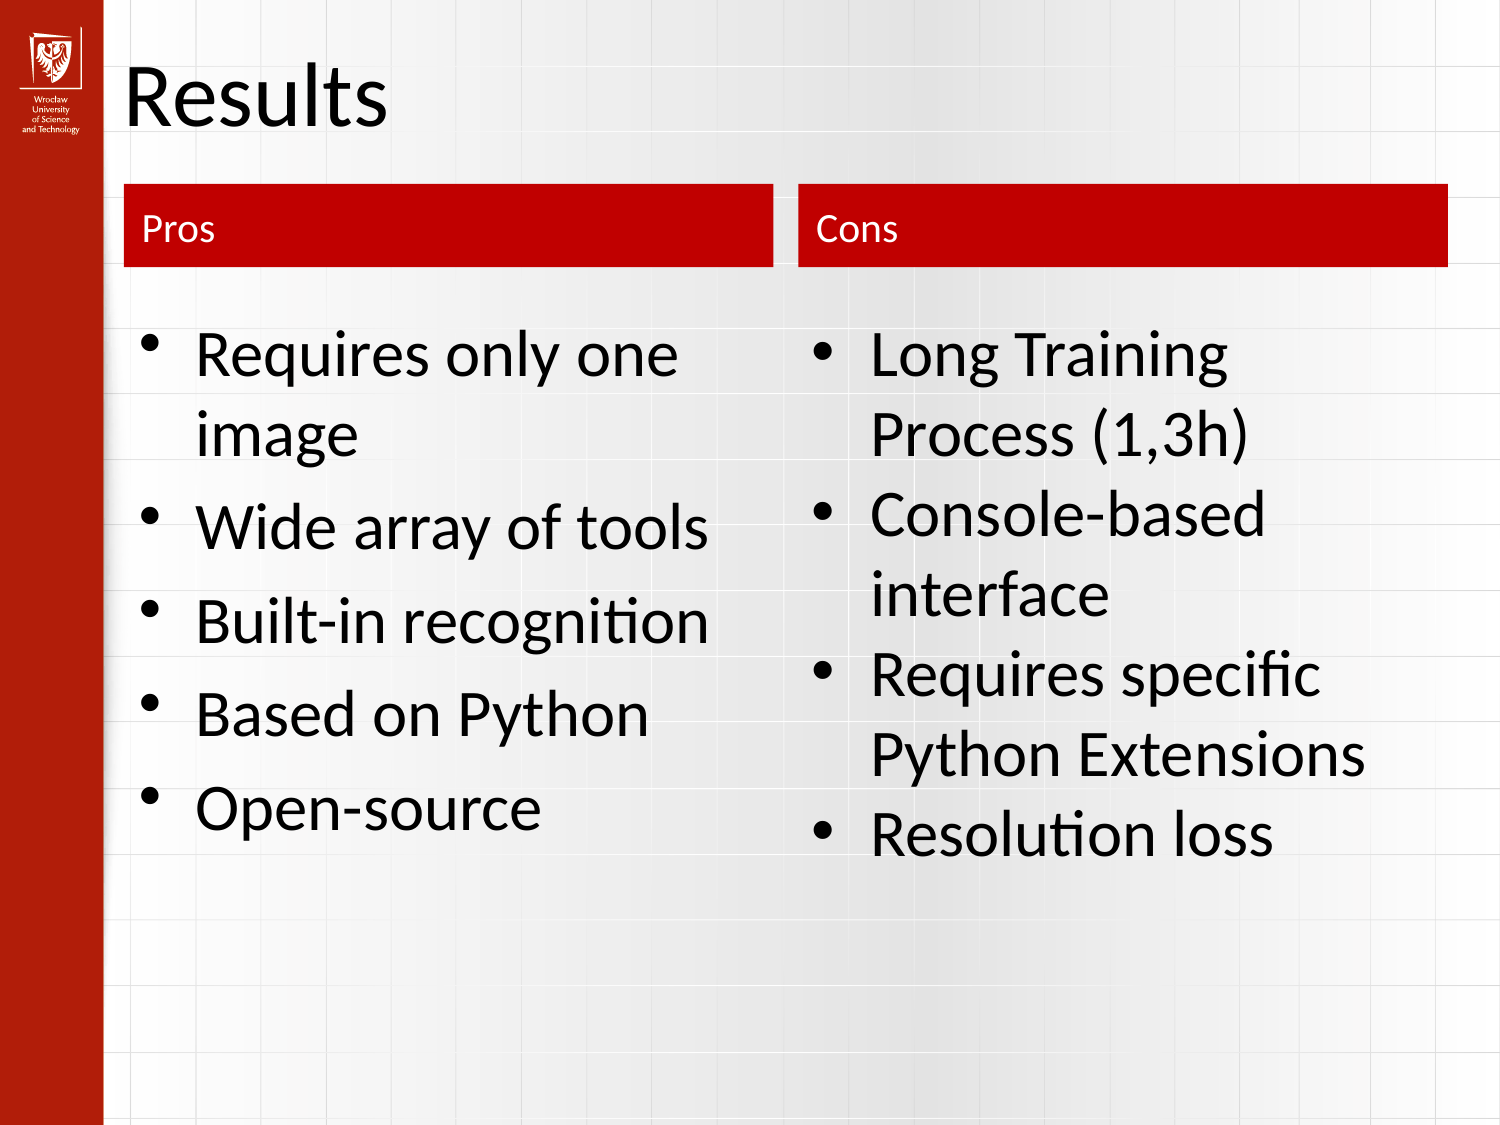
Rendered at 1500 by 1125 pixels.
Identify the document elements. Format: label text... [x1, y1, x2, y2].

list Requires only one image Wide array of tools Built-in recognition Based on Python Open-source [123, 302, 774, 1118]
list Pros [123, 183, 774, 268]
list Results [123, 19, 1480, 161]
text_box Cons [798, 183, 1448, 268]
picture [0, 0, 1500, 1125]
text_box Long Training Process (1,3h) Console-based interface Requires specific Python Extensions Resolution loss [796, 302, 1447, 957]
